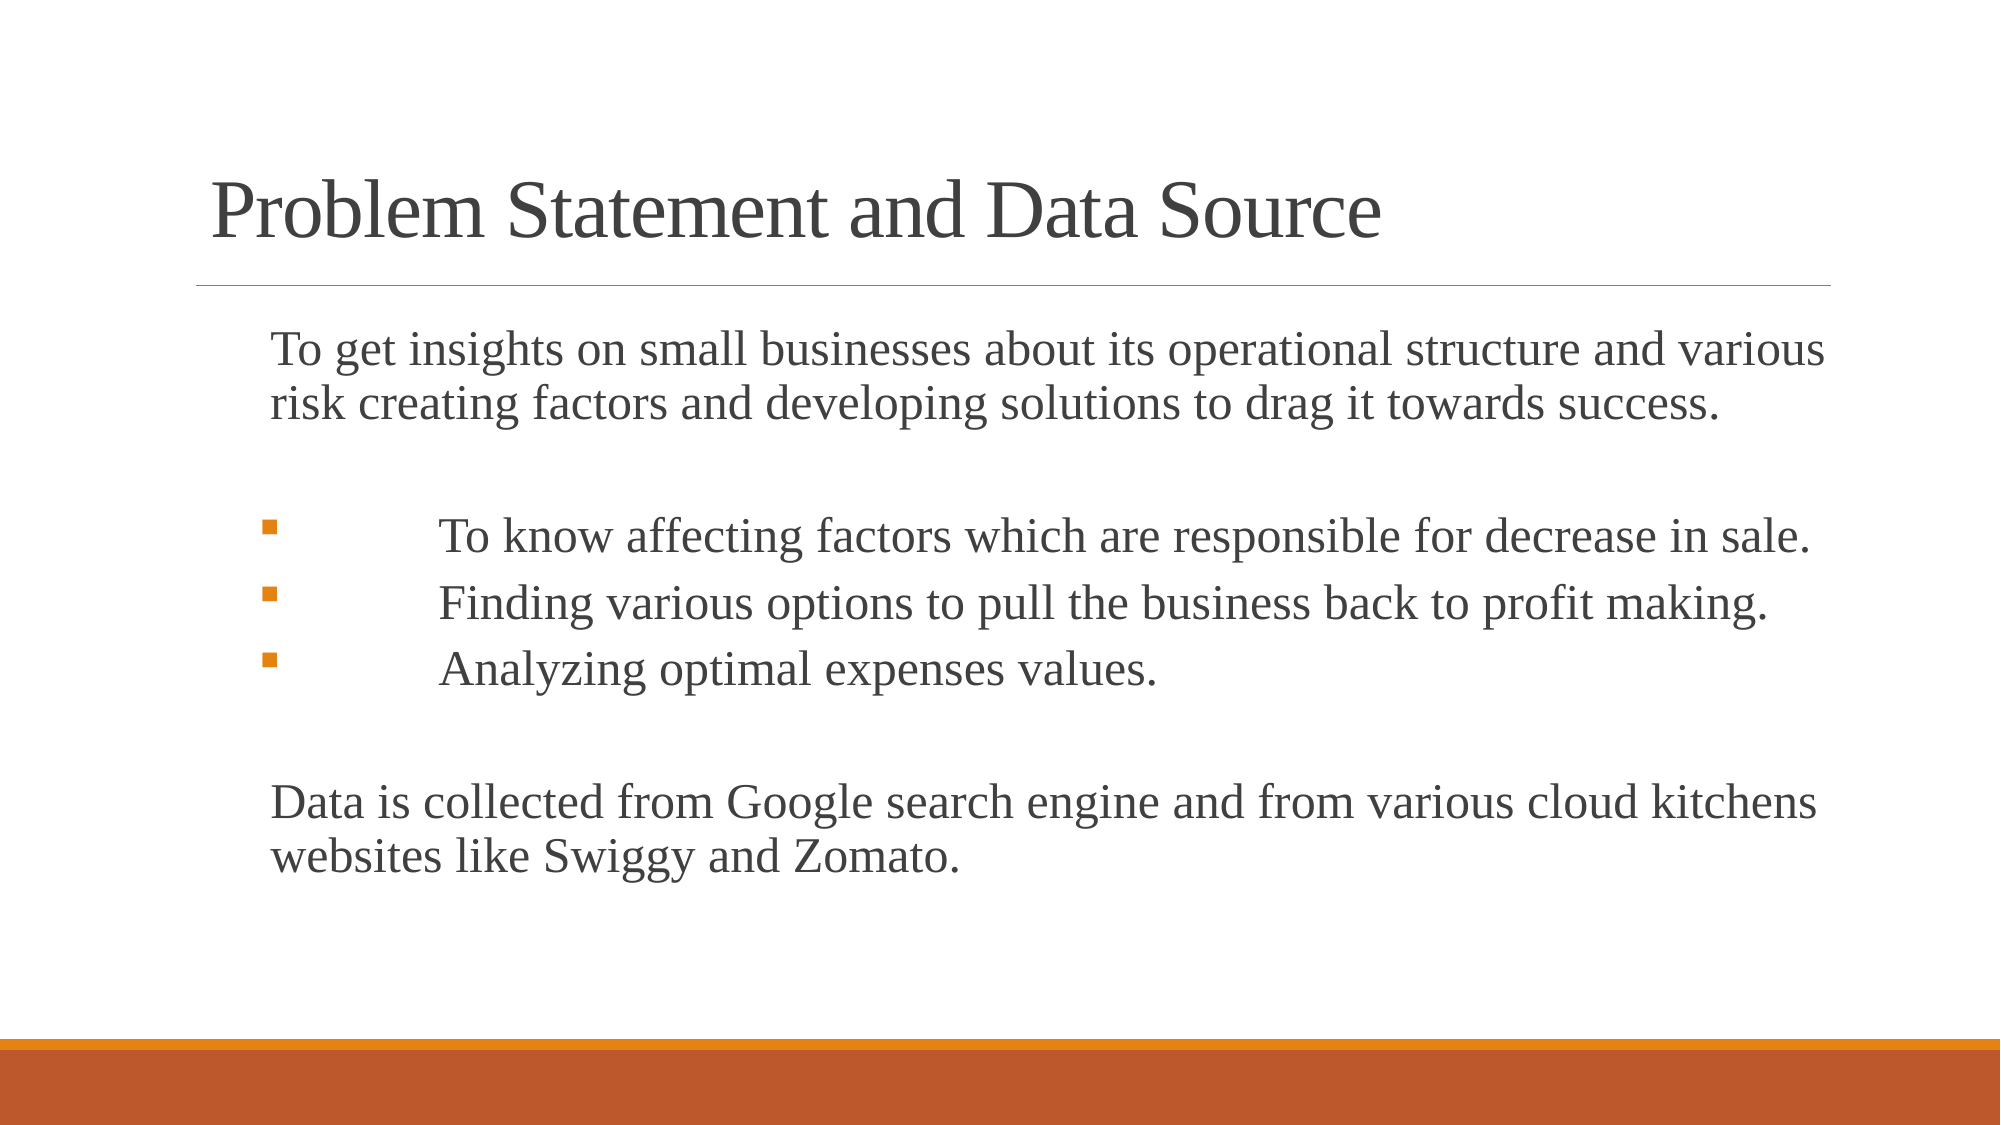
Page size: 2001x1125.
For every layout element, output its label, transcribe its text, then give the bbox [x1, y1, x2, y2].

text_box Problem Statement and Data Source [195, 45, 1839, 263]
text_box To get insights on small businesses about its operational structure and various risk creating factors and developing solutions to drag it towards success. To know affecting factors which are responsible for decrease in sale. Finding various options to pull the business back to profit making. Analyzing optimal expenses values. Data is collected from Google search engine and from various cloud kitchens websites like Swiggy and Zomato. [195, 315, 1839, 833]
